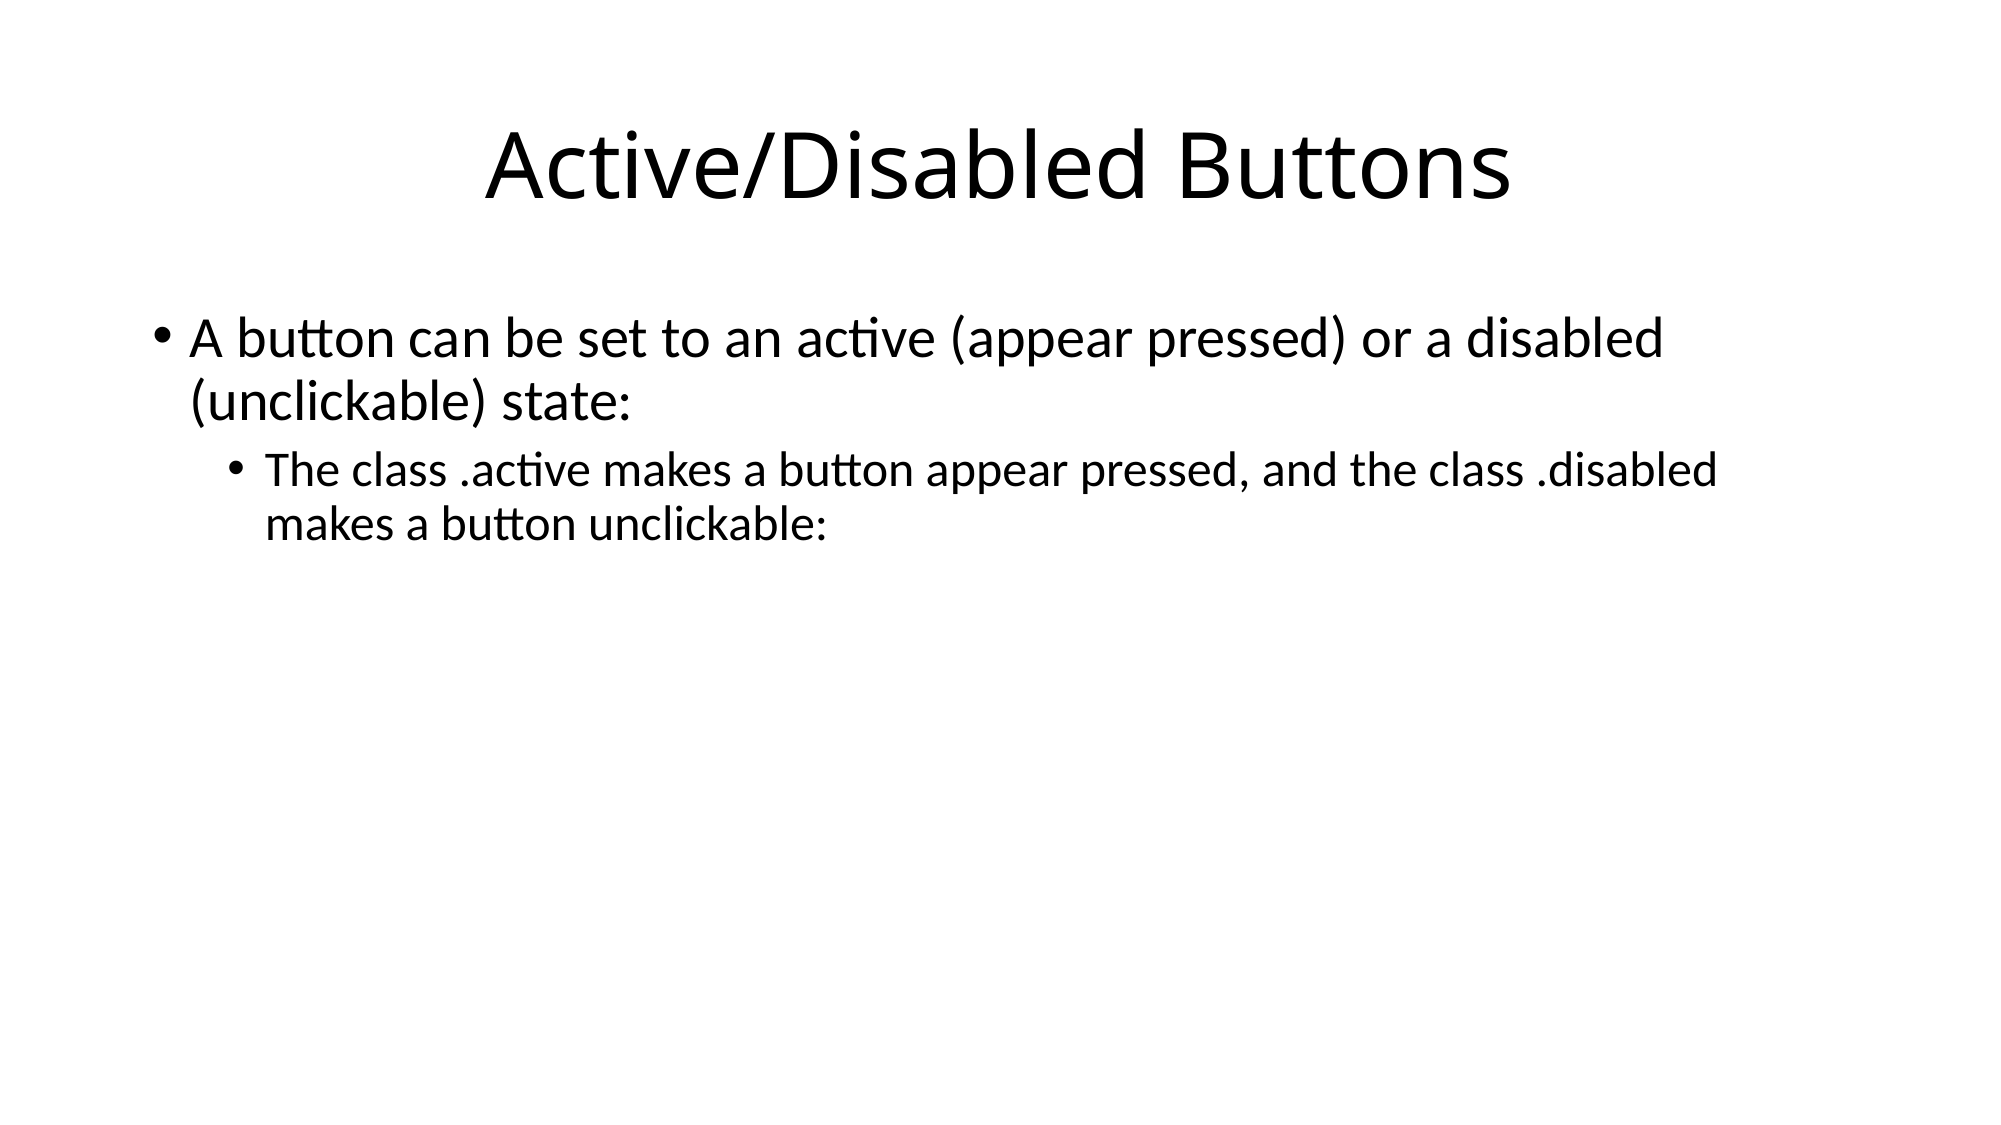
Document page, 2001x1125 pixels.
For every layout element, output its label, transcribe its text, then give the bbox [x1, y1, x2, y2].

title Active/Disabled Buttons [137, 59, 1863, 278]
list A button can be set to an active (appear pressed) or a disabled (unclickable) state: The class .active makes a button appear pressed, and the class .disabled makes a button unclickable: [137, 299, 1863, 1014]
